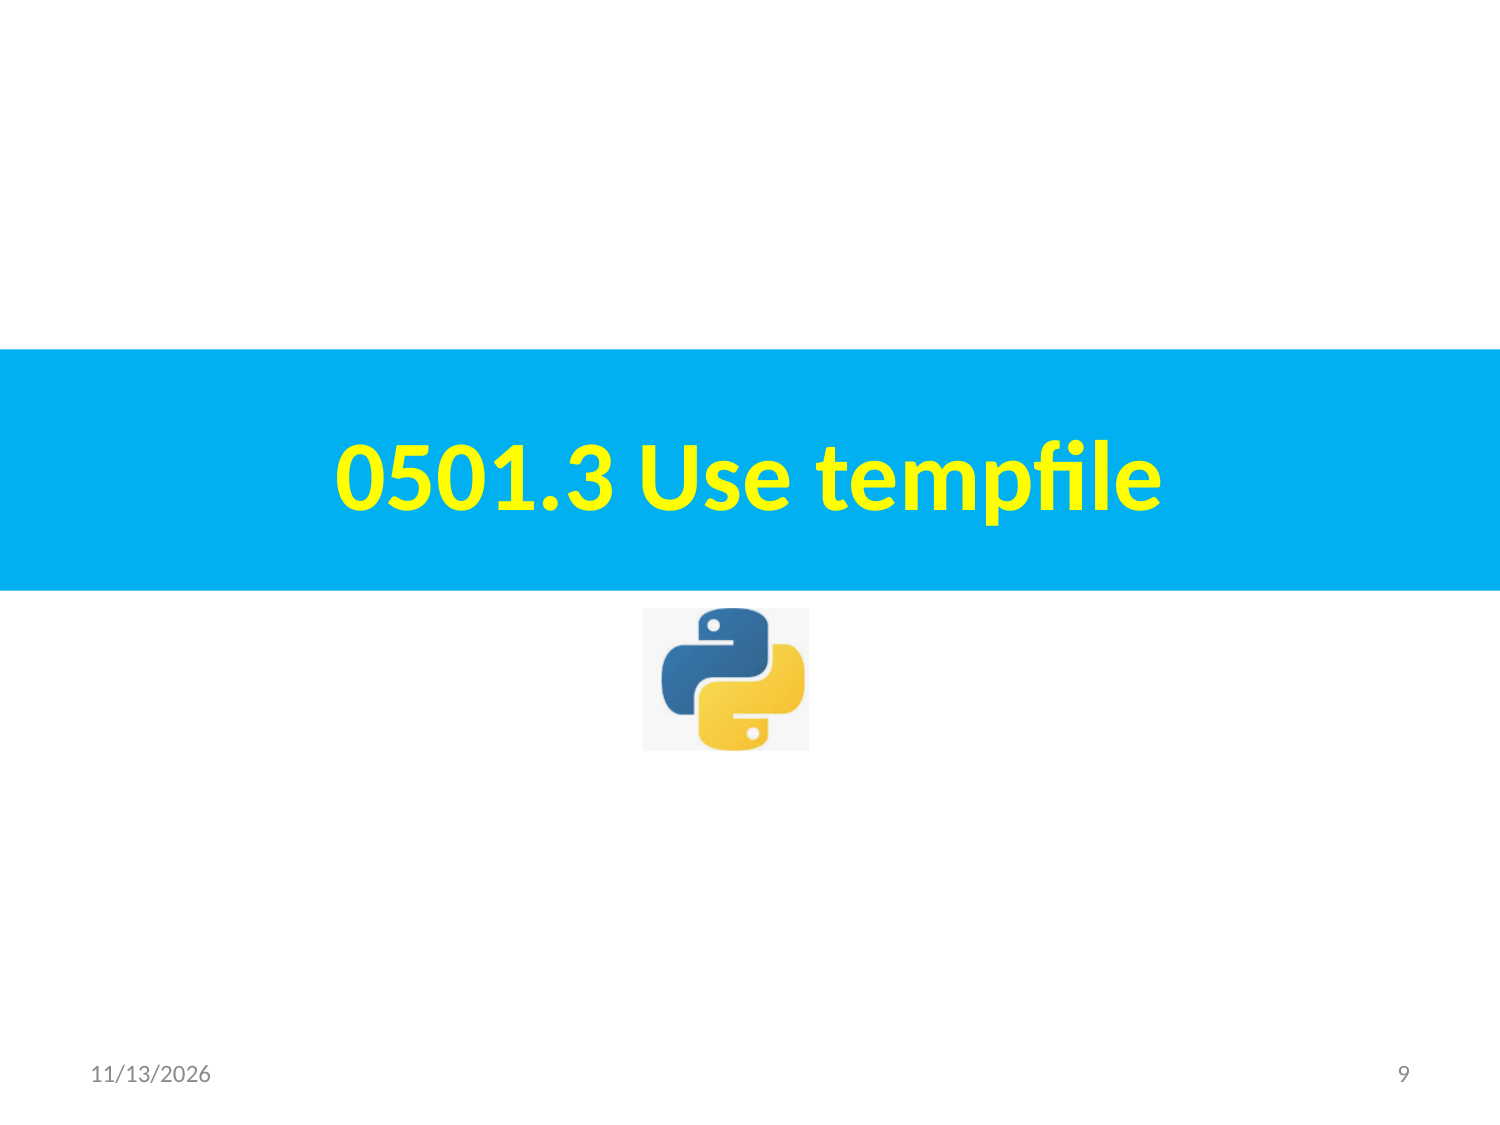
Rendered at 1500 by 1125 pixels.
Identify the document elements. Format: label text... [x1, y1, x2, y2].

picture [643, 606, 809, 752]
title 0501.3 Use tempfile [0, 349, 1500, 591]
slide_number 9 [1074, 1042, 1425, 1103]
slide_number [75, 1042, 425, 1103]
